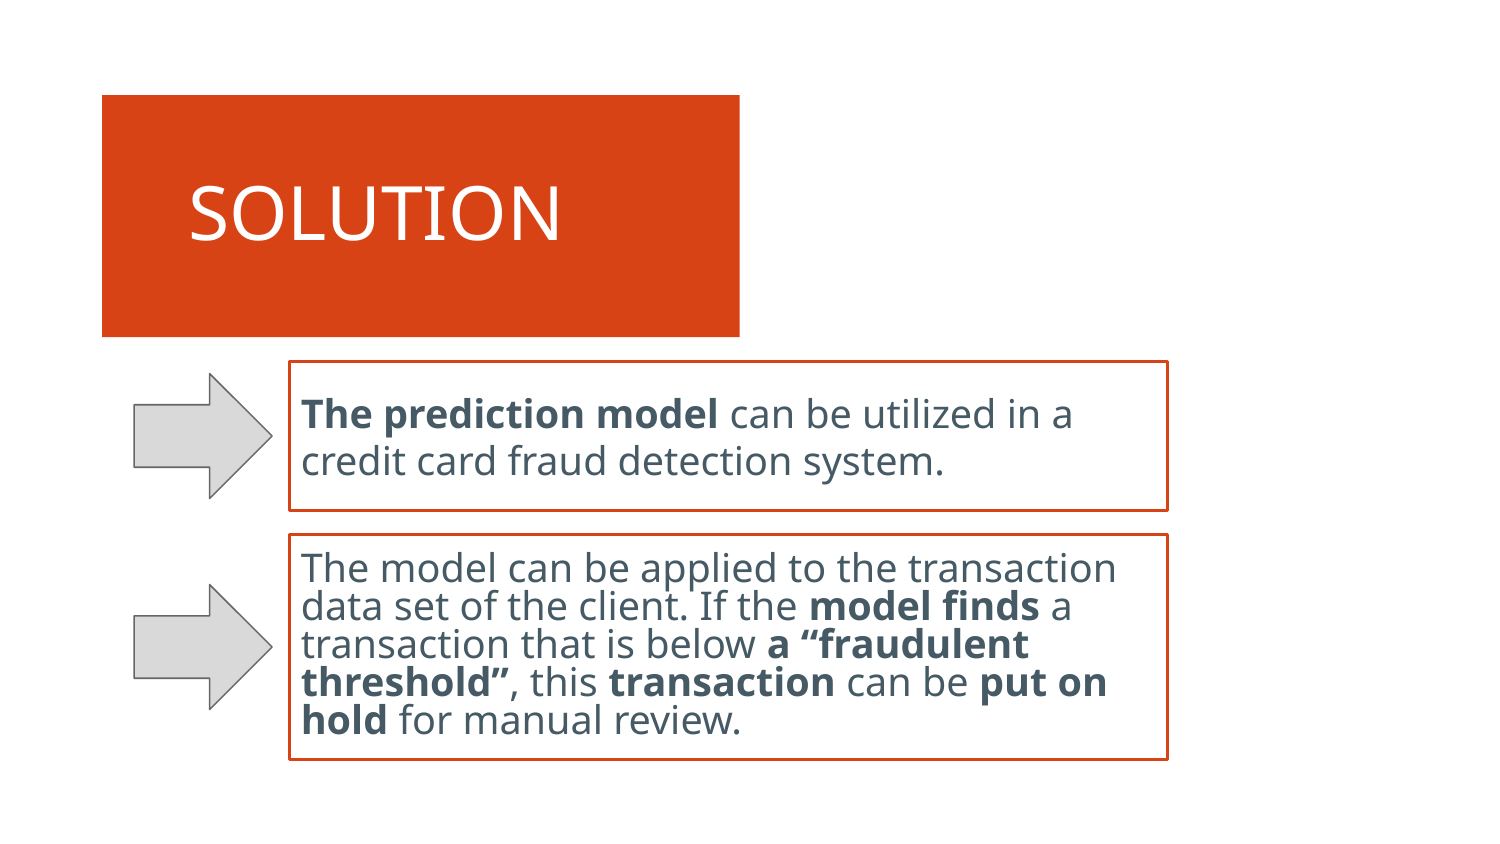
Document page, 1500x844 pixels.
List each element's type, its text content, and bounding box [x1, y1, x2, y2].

list The prediction model can be utilized in a credit card fraud detection system. [289, 361, 1168, 511]
title SOLUTION [102, 95, 740, 338]
list The model can be applied to the transaction data set of the client. If the model finds a transaction that is below a “fraudulent threshold”, this transaction can be put on hold for manual review. [289, 534, 1168, 760]
text_box [134, 584, 273, 710]
text_box [134, 373, 273, 499]
